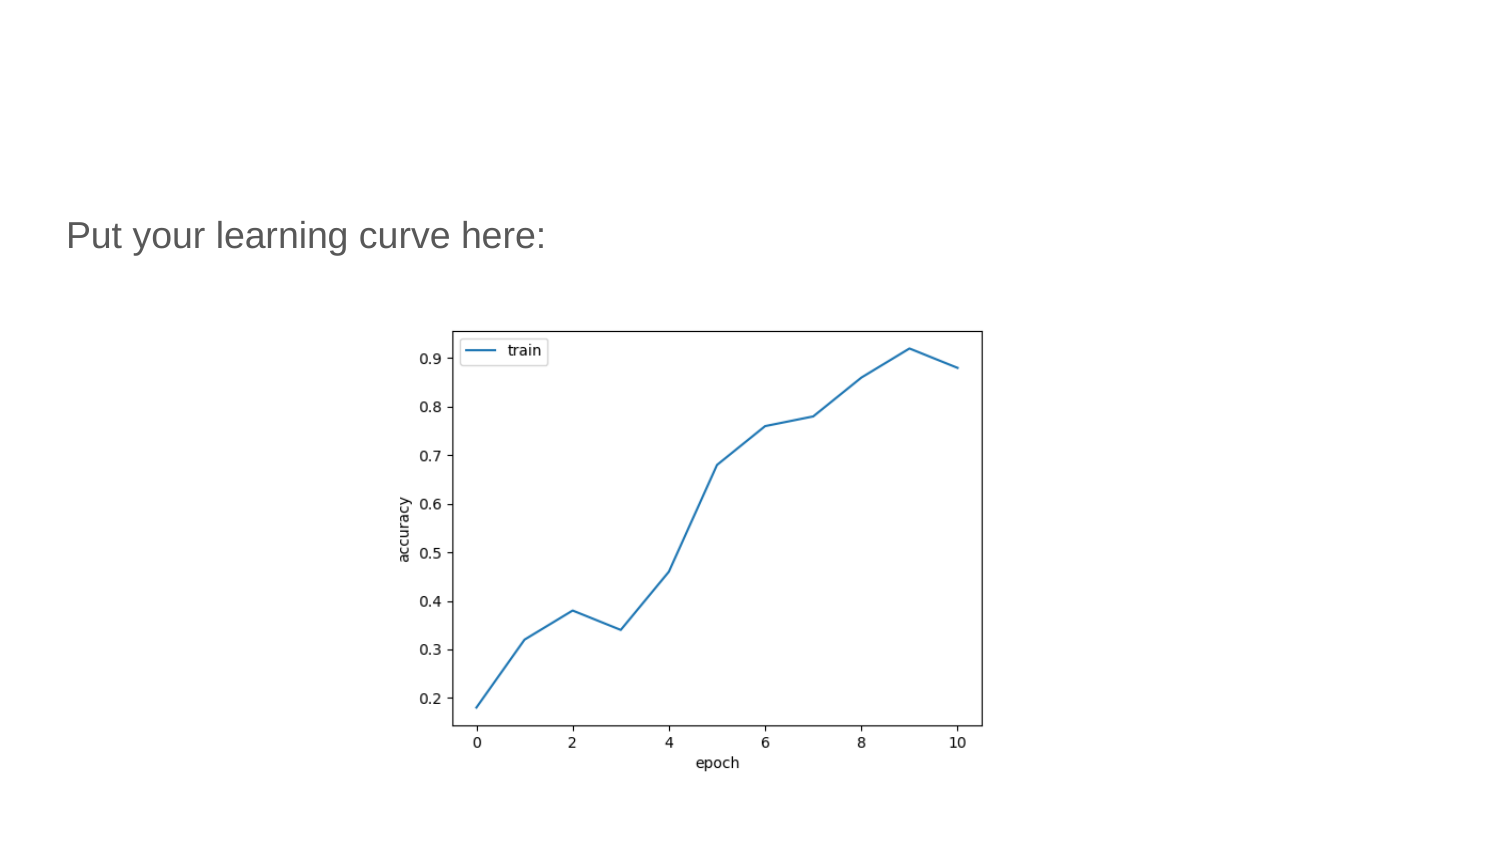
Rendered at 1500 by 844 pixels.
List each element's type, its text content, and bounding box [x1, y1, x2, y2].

picture [366, 268, 1051, 782]
list Put your learning curve here: [50, 188, 1450, 329]
